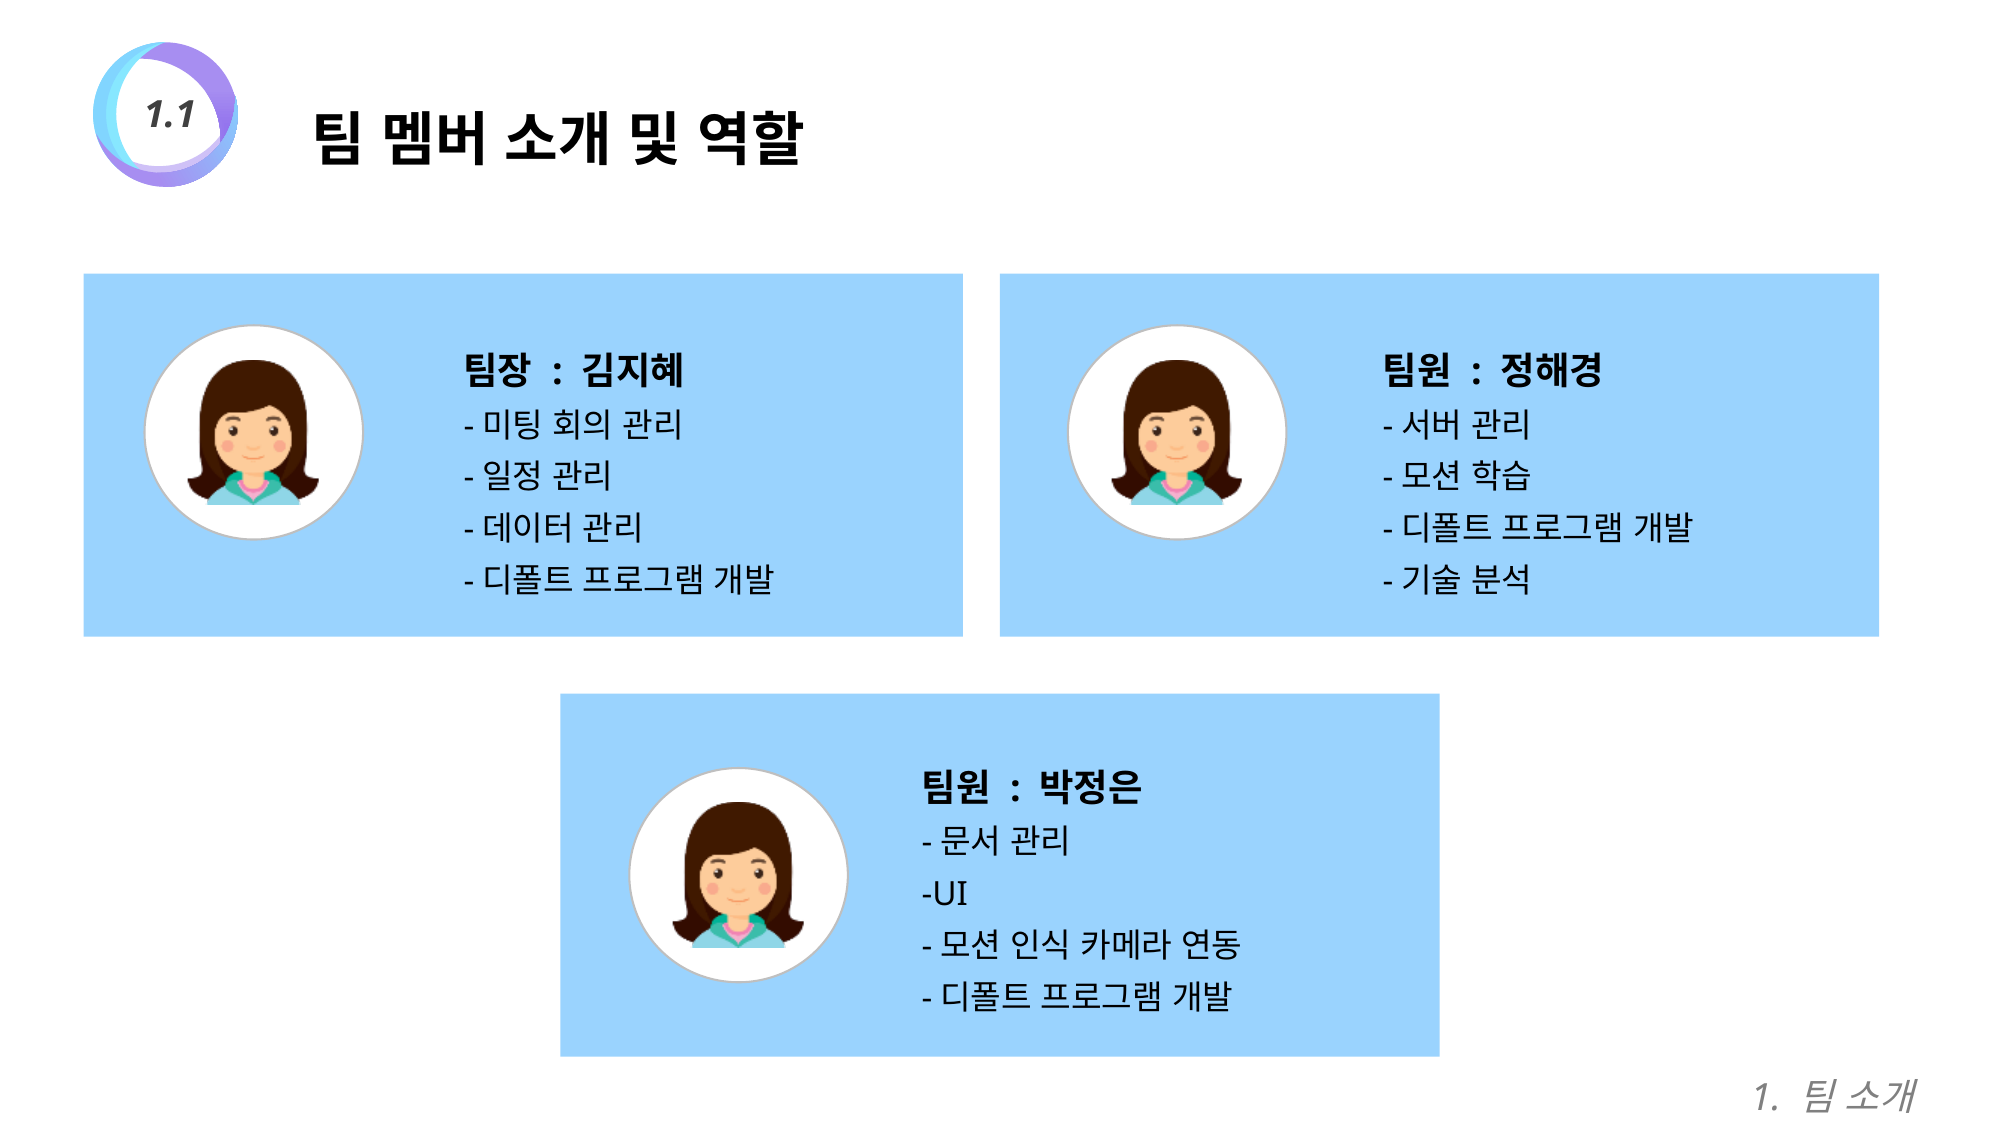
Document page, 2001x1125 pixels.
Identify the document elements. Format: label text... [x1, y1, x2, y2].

text_box [999, 273, 1880, 638]
text_box 팀원 : 정해경 -서버 관리 -모션 학습 -디폴트 프로그램 개발 -기술 분석 [1367, 317, 1798, 660]
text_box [144, 325, 364, 540]
text_box 팀 멤버 소개 및 역할 [297, 59, 1225, 180]
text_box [1067, 325, 1287, 540]
text_box [559, 693, 1441, 1058]
text_box 팀원 : 박정은 -문서 관리 -UI -모션 인식 카메라 연동 -디폴트 프로그램 개발 [906, 733, 1475, 1076]
text_box 팀장 : 김지혜 -미팅 회의 관리 -일정 관리 -데이터 관리 -디폴트 프로그램 개발 [448, 317, 899, 660]
text_box [83, 273, 964, 638]
text_box 1. 팀 소개 [1735, 1065, 2000, 1125]
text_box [83, 16, 248, 205]
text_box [629, 767, 848, 983]
